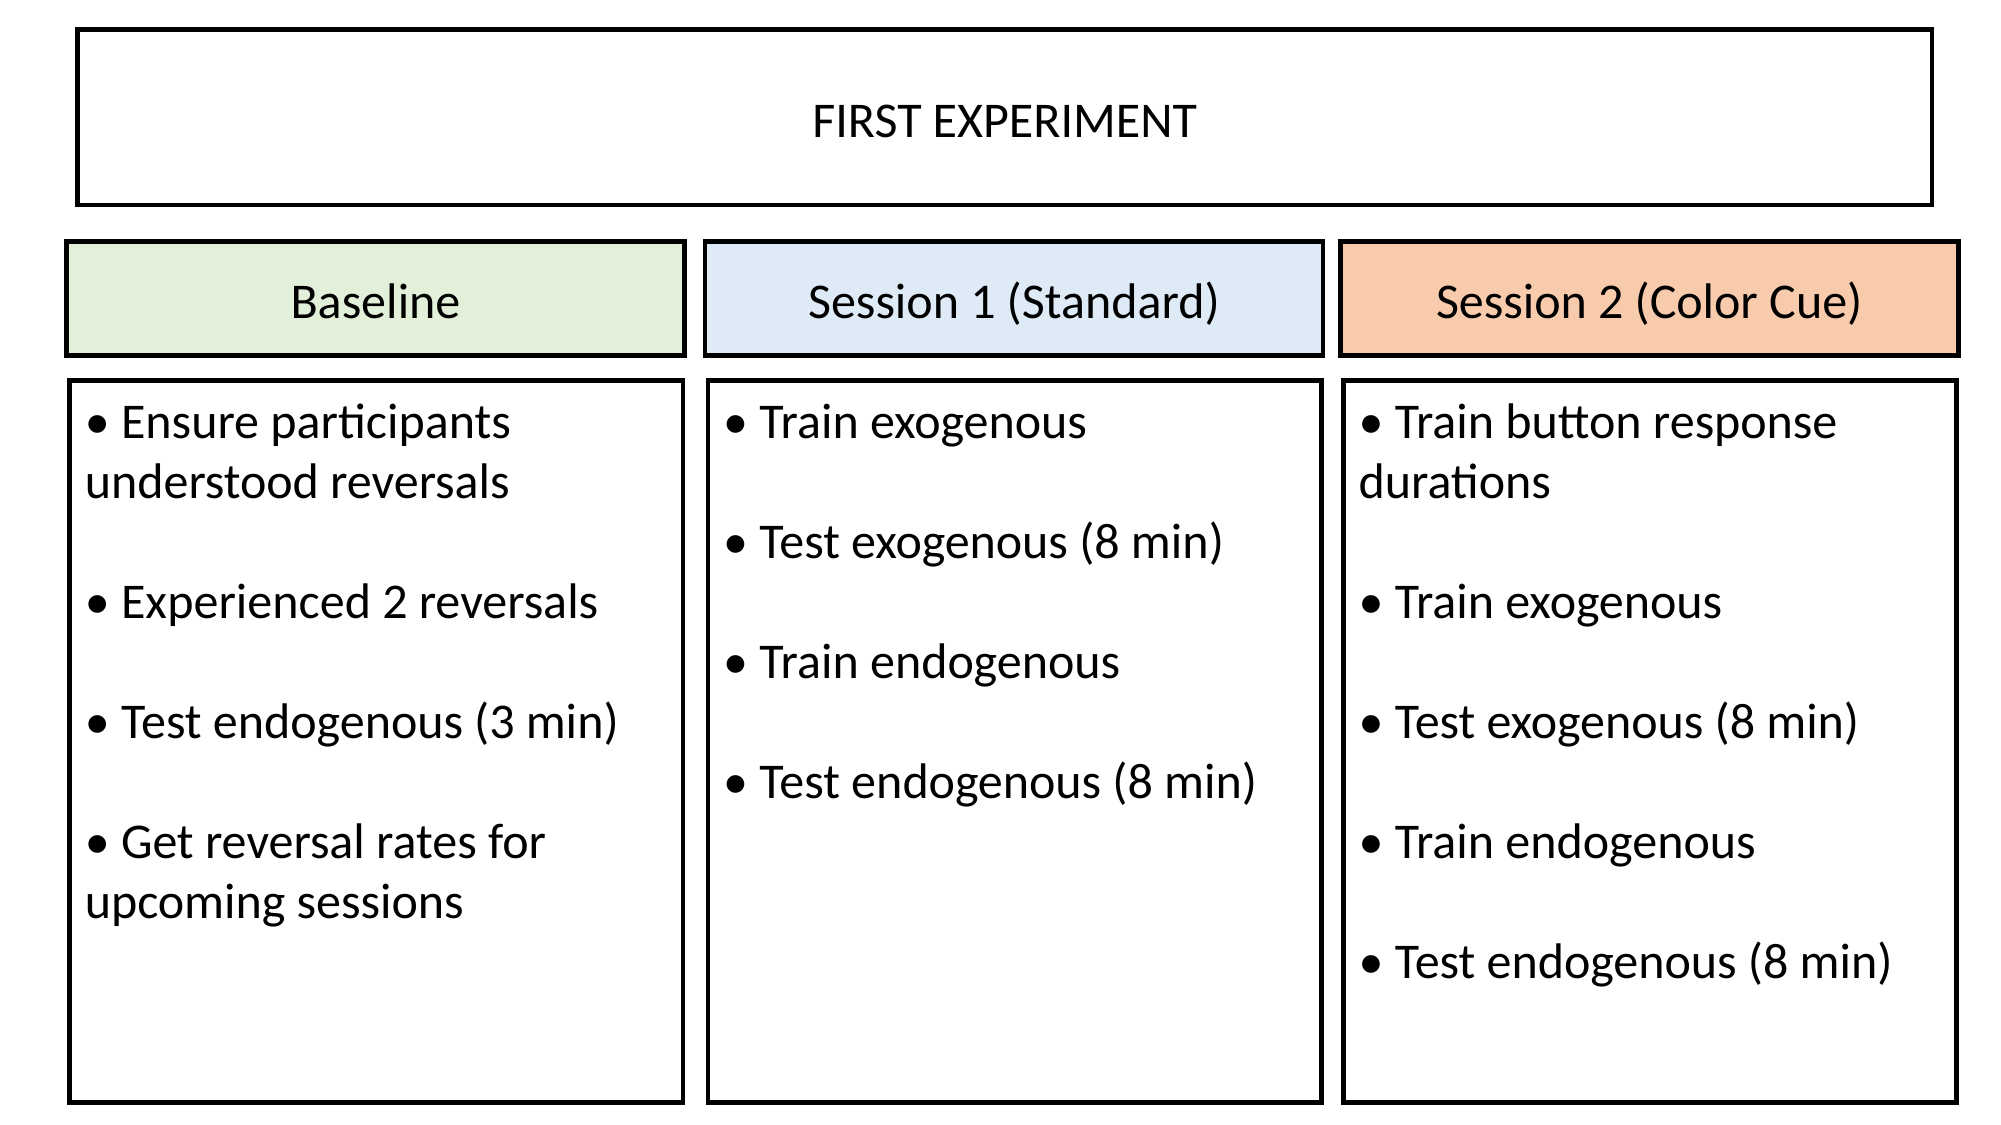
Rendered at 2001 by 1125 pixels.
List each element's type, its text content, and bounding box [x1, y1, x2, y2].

text_box • Ensure participants understood reversals • Experienced 2 reversals • Test endogenous (3 min) • Get reversal rates for upcoming sessions [69, 380, 684, 1103]
text_box Baseline [66, 240, 686, 356]
text_box FIRST EXPERIMENT [76, 29, 1933, 206]
text_box Session 1 (Standard) [704, 240, 1324, 356]
text_box • Train exogenous • Test exogenous (8 min) • Train endogenous • Test endogenous (8 min) [707, 380, 1322, 1103]
text_box • Train button response durations • Train exogenous • Test exogenous (8 min) • Train endogenous • Test endogenous (8 min) [1342, 380, 1958, 1103]
text_box Session 2 (Color Cue) [1340, 240, 1959, 356]
